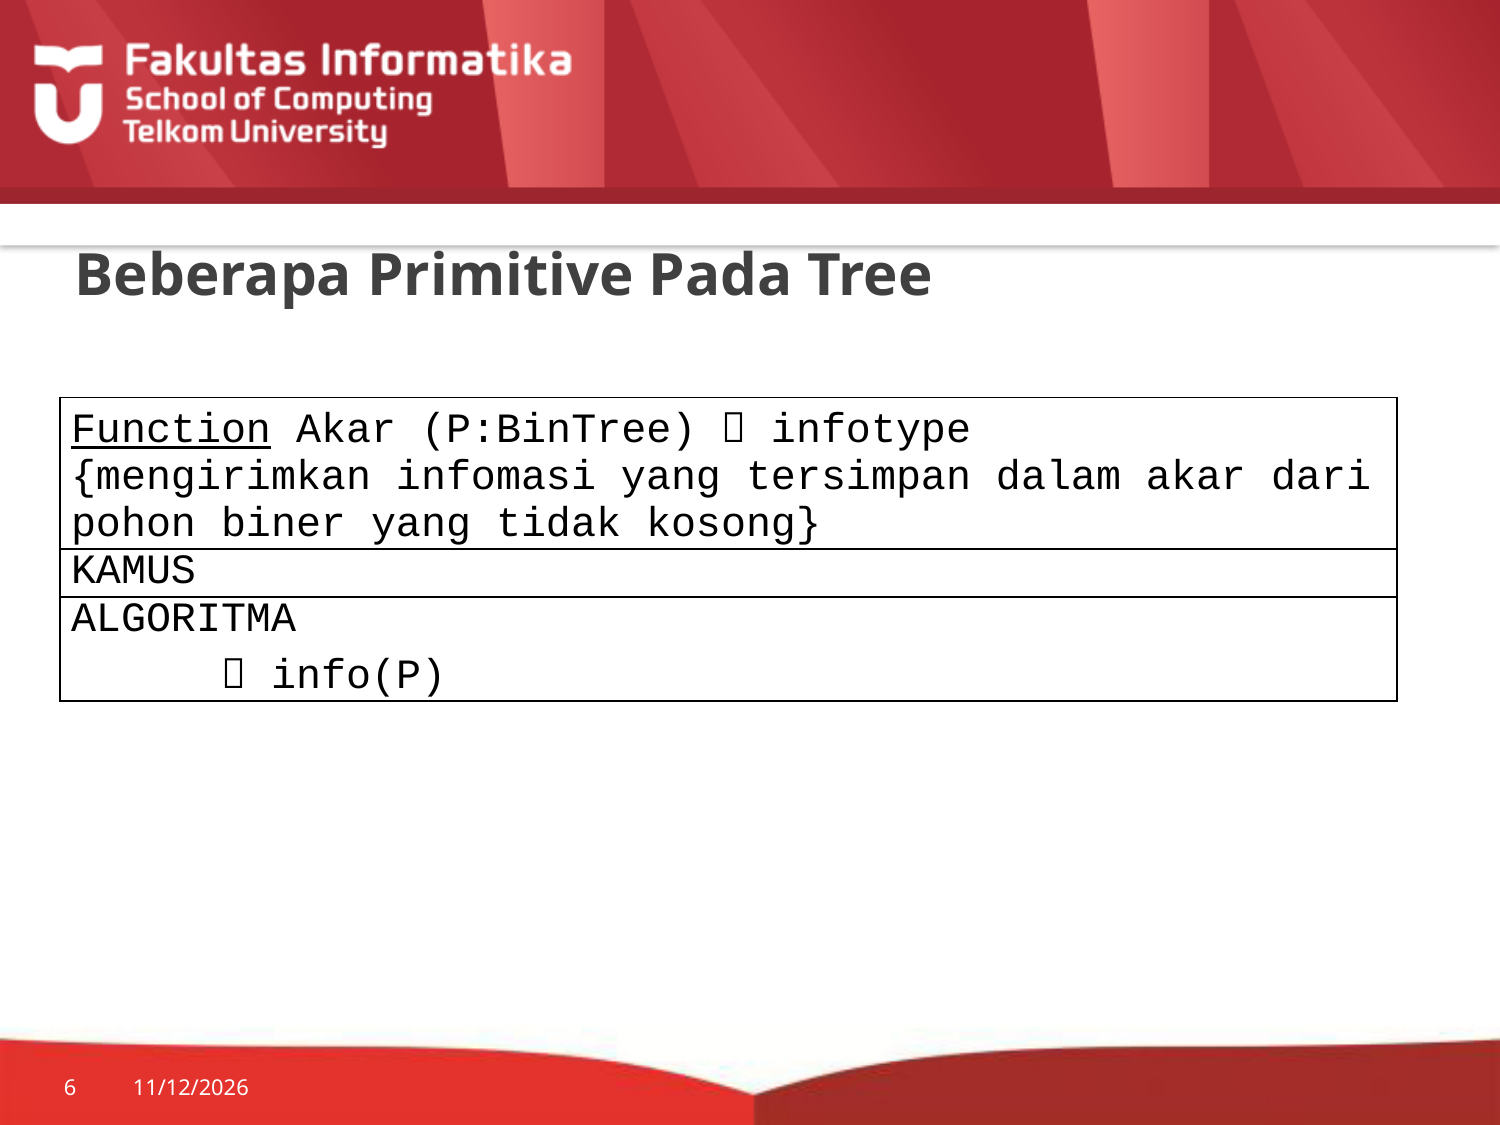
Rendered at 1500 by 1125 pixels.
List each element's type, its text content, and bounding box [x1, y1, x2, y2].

table_header Function Akar (P:BinTree)  infotype {mengirimkan infomasi yang tersimpan dalam akar dari pohon biner yang tidak kosong} [61, 398, 1396, 548]
title Beberapa Primitive Pada Tree [59, 219, 1426, 325]
picture [0, 1024, 1500, 1125]
table_cell KAMUS [61, 550, 1396, 596]
slide_number 6 [63, 1058, 123, 1119]
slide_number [132, 1058, 403, 1119]
table_cell ALGORITMA  info(P) [61, 598, 1396, 700]
picture [0, 0, 1500, 203]
